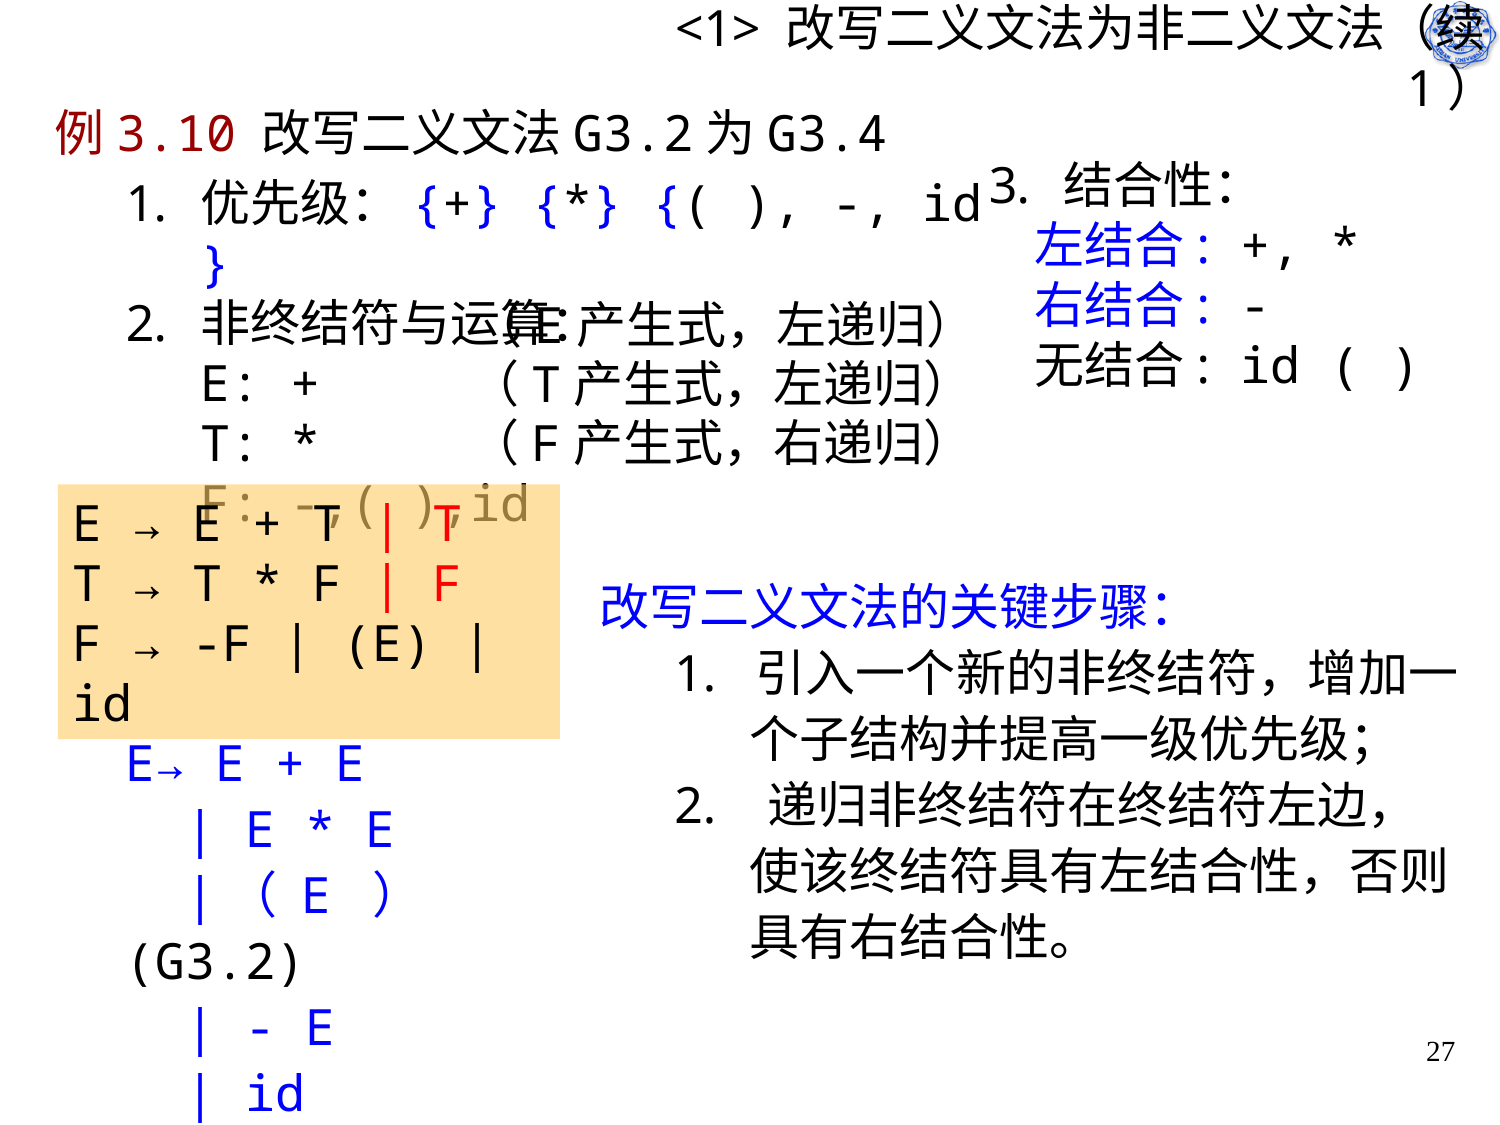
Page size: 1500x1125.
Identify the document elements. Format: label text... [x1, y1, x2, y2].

text_box 改写二义文法的关键步骤： 1. 引入一个新的非终结符，增加一个子结构并提高一级优先级； 2. 递归非终结符在终结符左边，使该终结符具有左结合性，否则具有右结合性。 [584, 562, 1473, 973]
title <1> 改写二义文法为非二义文法（续1） [587, 12, 1500, 100]
text_box 结合性： 左结合: +, * 右结合: - 无结合: id ( ) [974, 146, 1447, 402]
text_box E → E + T | T T → T * F | F F → -F | (E) | id [57, 484, 560, 740]
text_box （F产生式，右递归） [379, 403, 1064, 479]
text_box 例3.10 改写二义文法G3.2为G3.4 [39, 99, 1315, 163]
slide_number 27 [1158, 1025, 1471, 1100]
text_box E→ E + E | E * E |（ E ） (G3.2) | - E | id [111, 740, 560, 1125]
text_box 优先级：{+} {*} {( ), -, id } 非终结符与运算： E: + T: * F: -,( ),id [111, 164, 1011, 540]
text_box （T产生式，左递归） [379, 344, 1064, 403]
picture [1423, 0, 1500, 12]
text_box （E产生式，左递归） [382, 285, 974, 344]
